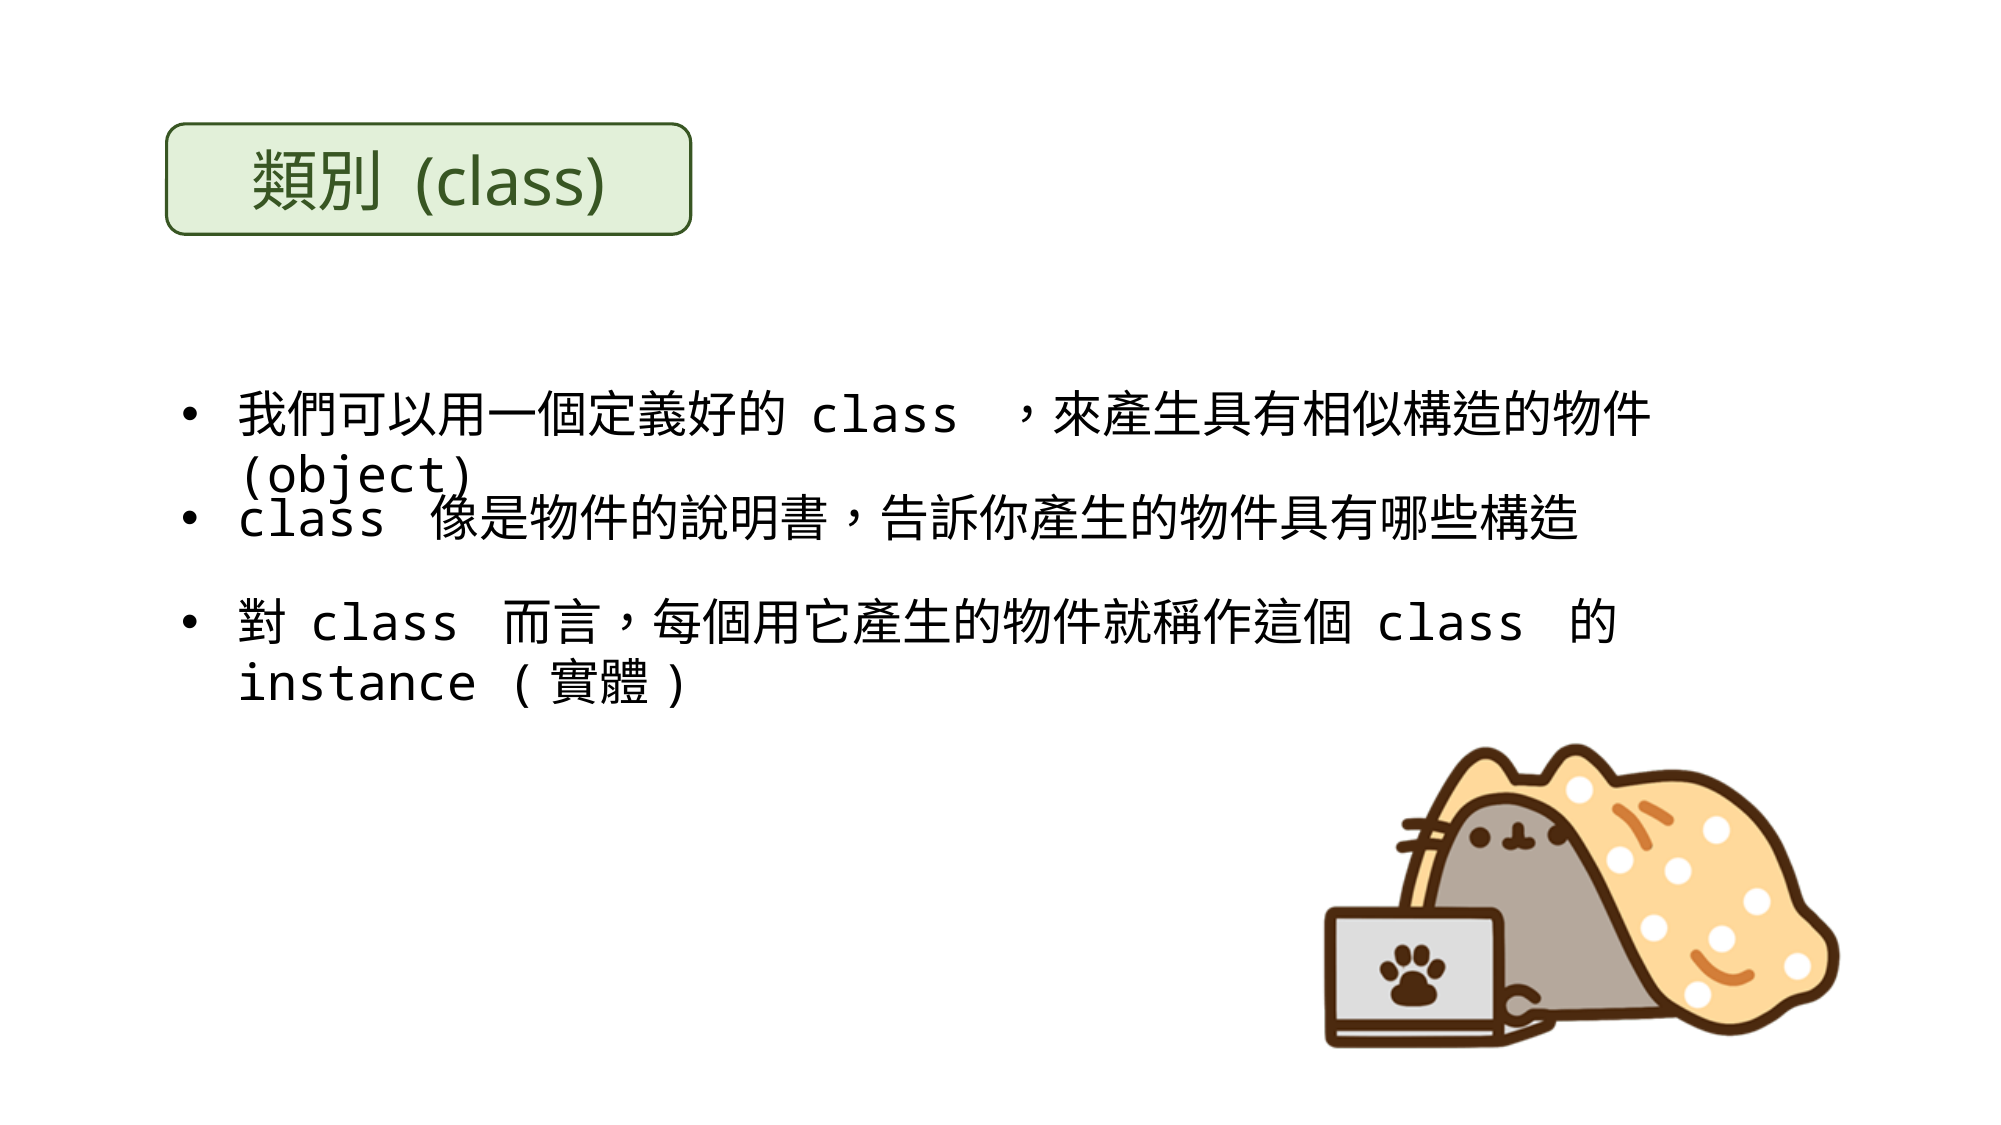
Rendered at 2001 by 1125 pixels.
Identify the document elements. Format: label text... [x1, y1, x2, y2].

picture [1259, 576, 1885, 1125]
text_box 我們可以用一個定義好的 class ，來產生具有相似構造的物件 (object) [166, 375, 1885, 511]
text_box 類別 (class) [165, 122, 692, 236]
text_box 對 class 而言，每個用它產生的物件就稱作這個 class 的 instance (實體) [166, 583, 1259, 719]
text_box class 像是物件的說明書，告訴你產生的物件具有哪些構造 [166, 479, 1676, 555]
